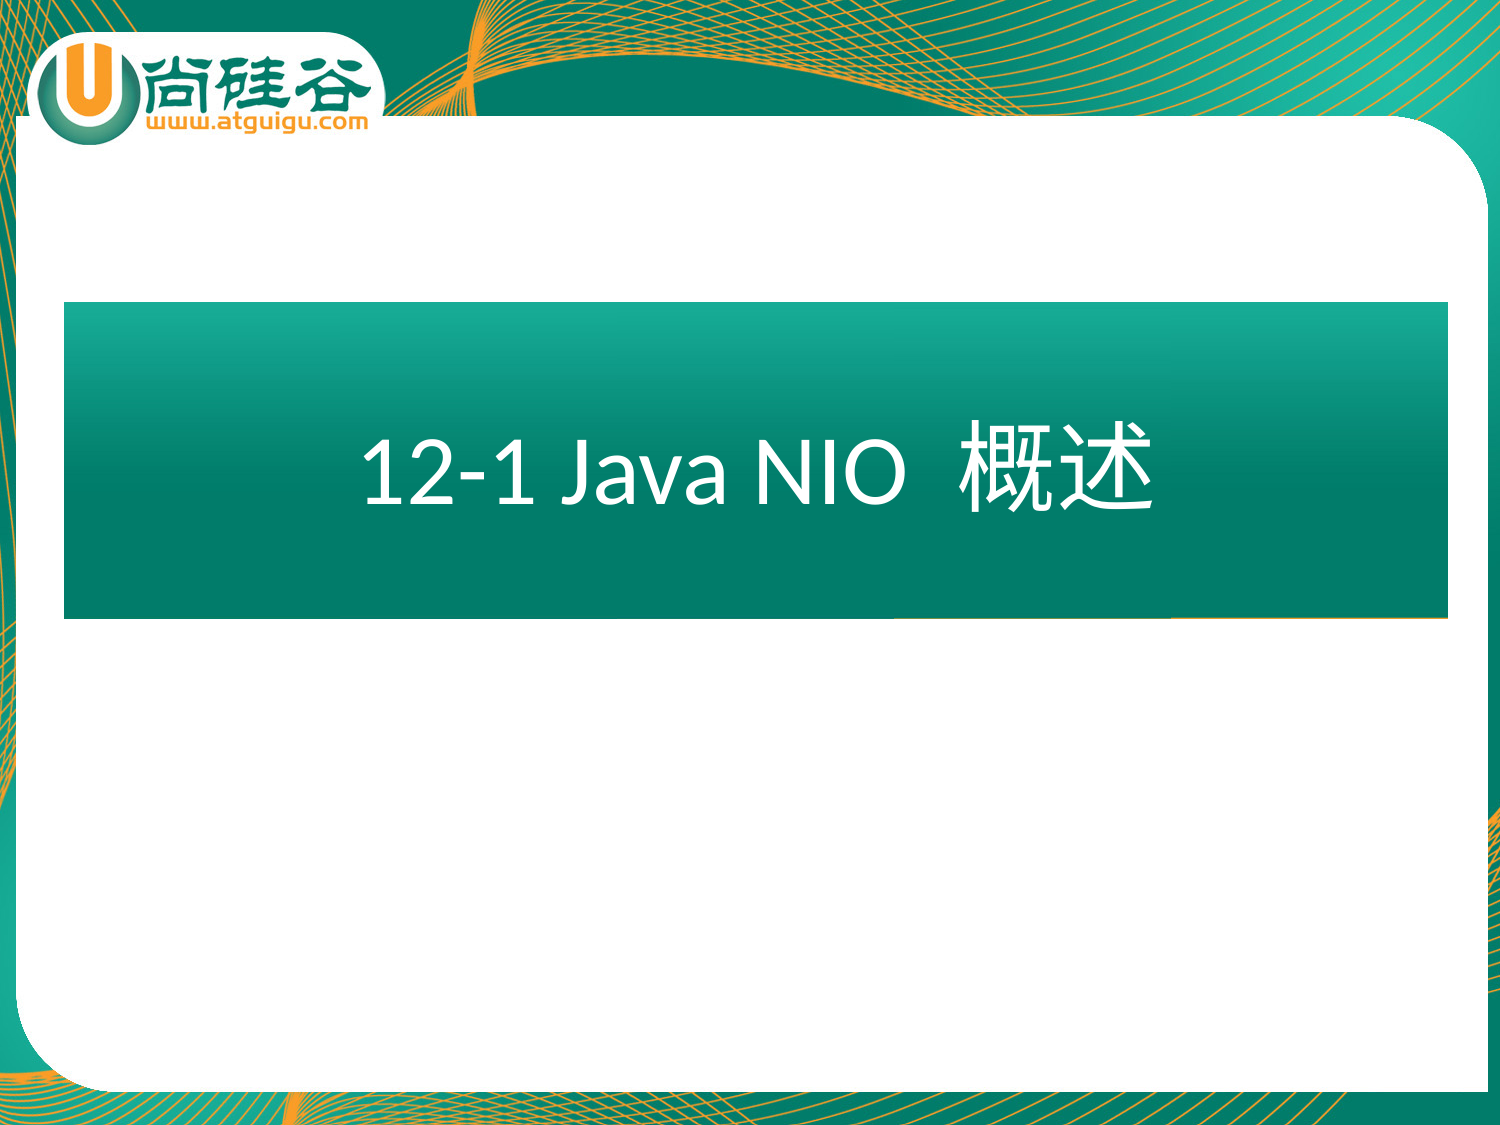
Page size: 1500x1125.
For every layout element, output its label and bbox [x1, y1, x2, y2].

list [64, 302, 1448, 620]
picture [0, 0, 1500, 1125]
